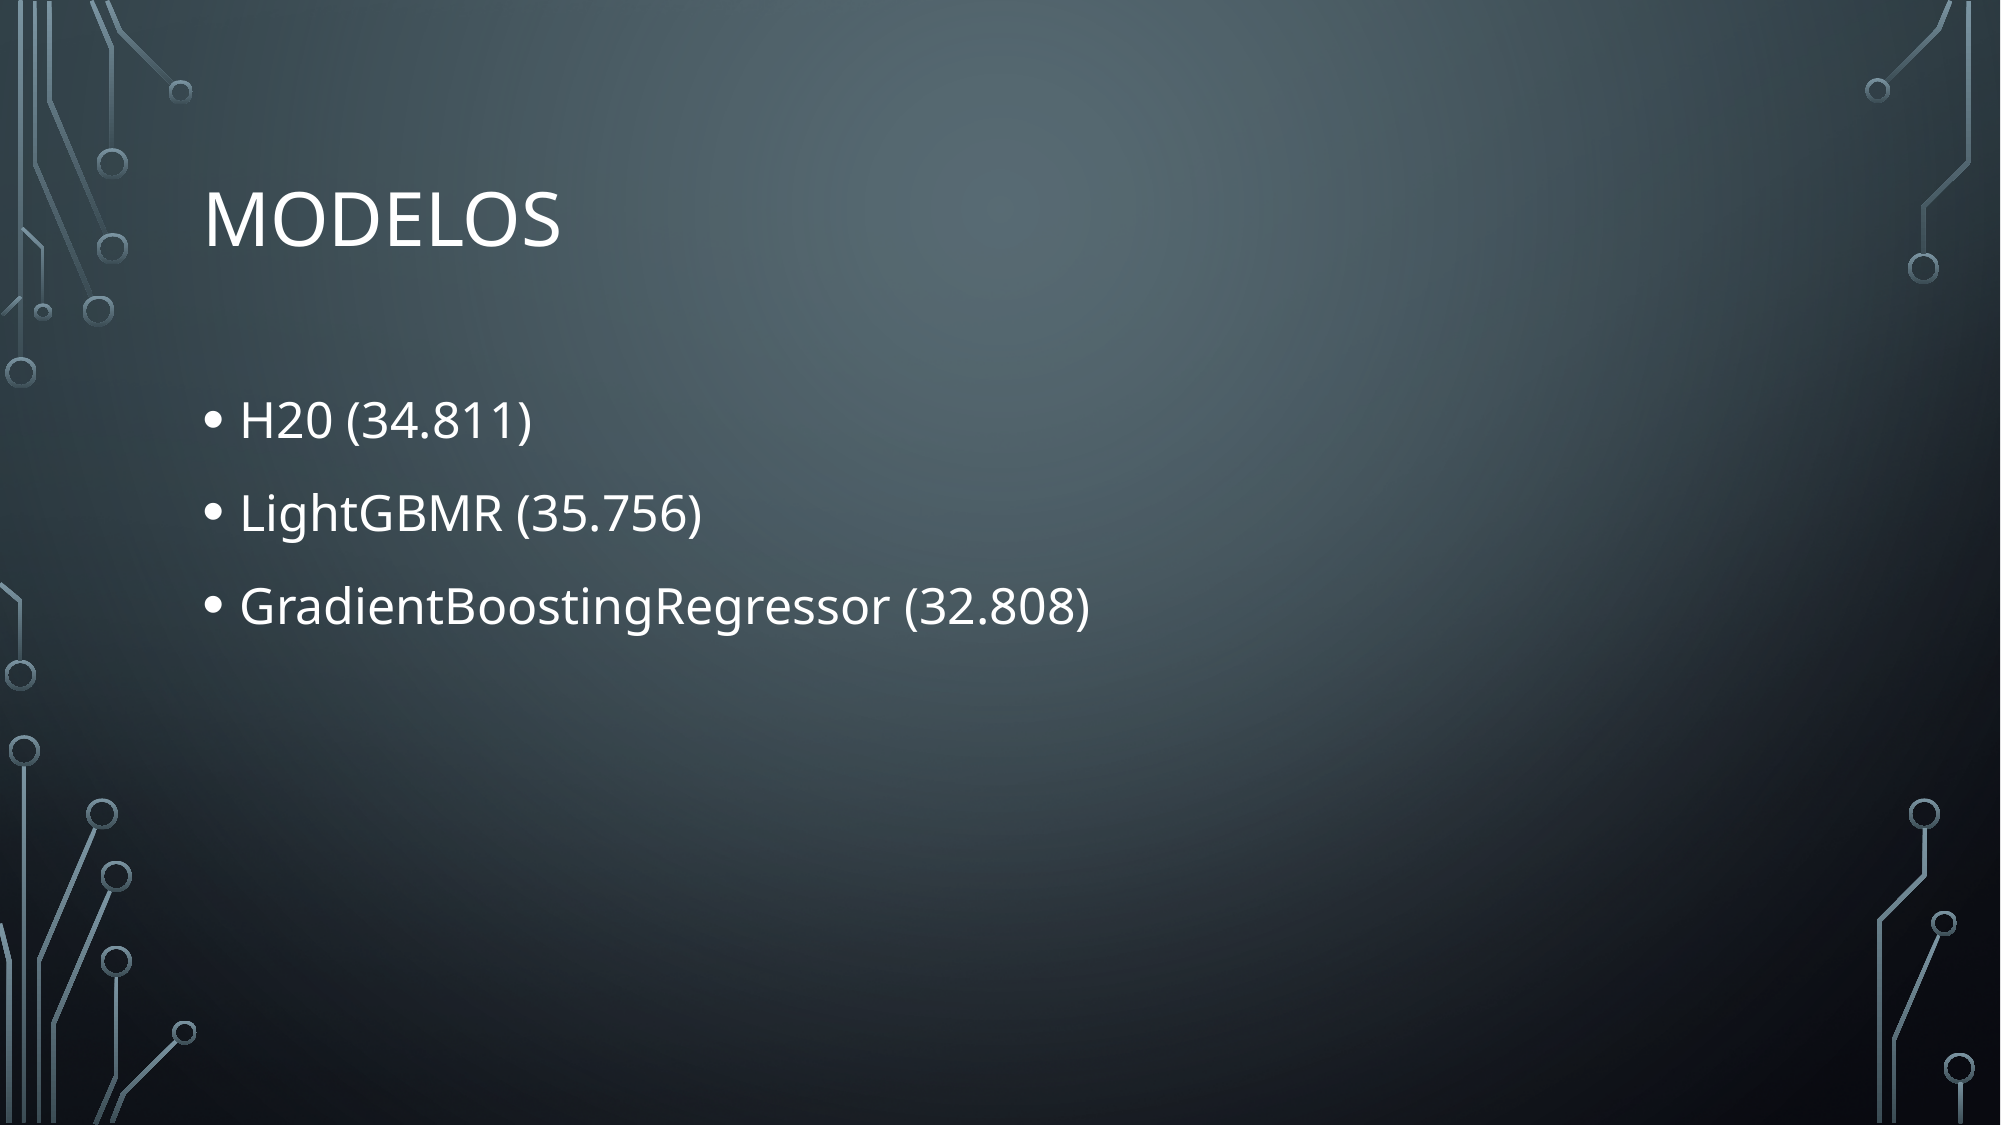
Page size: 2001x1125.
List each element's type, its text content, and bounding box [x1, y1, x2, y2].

title modelos [187, 101, 1813, 344]
list H20 (34.811) LightGBMR (35.756) GradientBoostingRegressor (32.808) [187, 369, 1813, 950]
